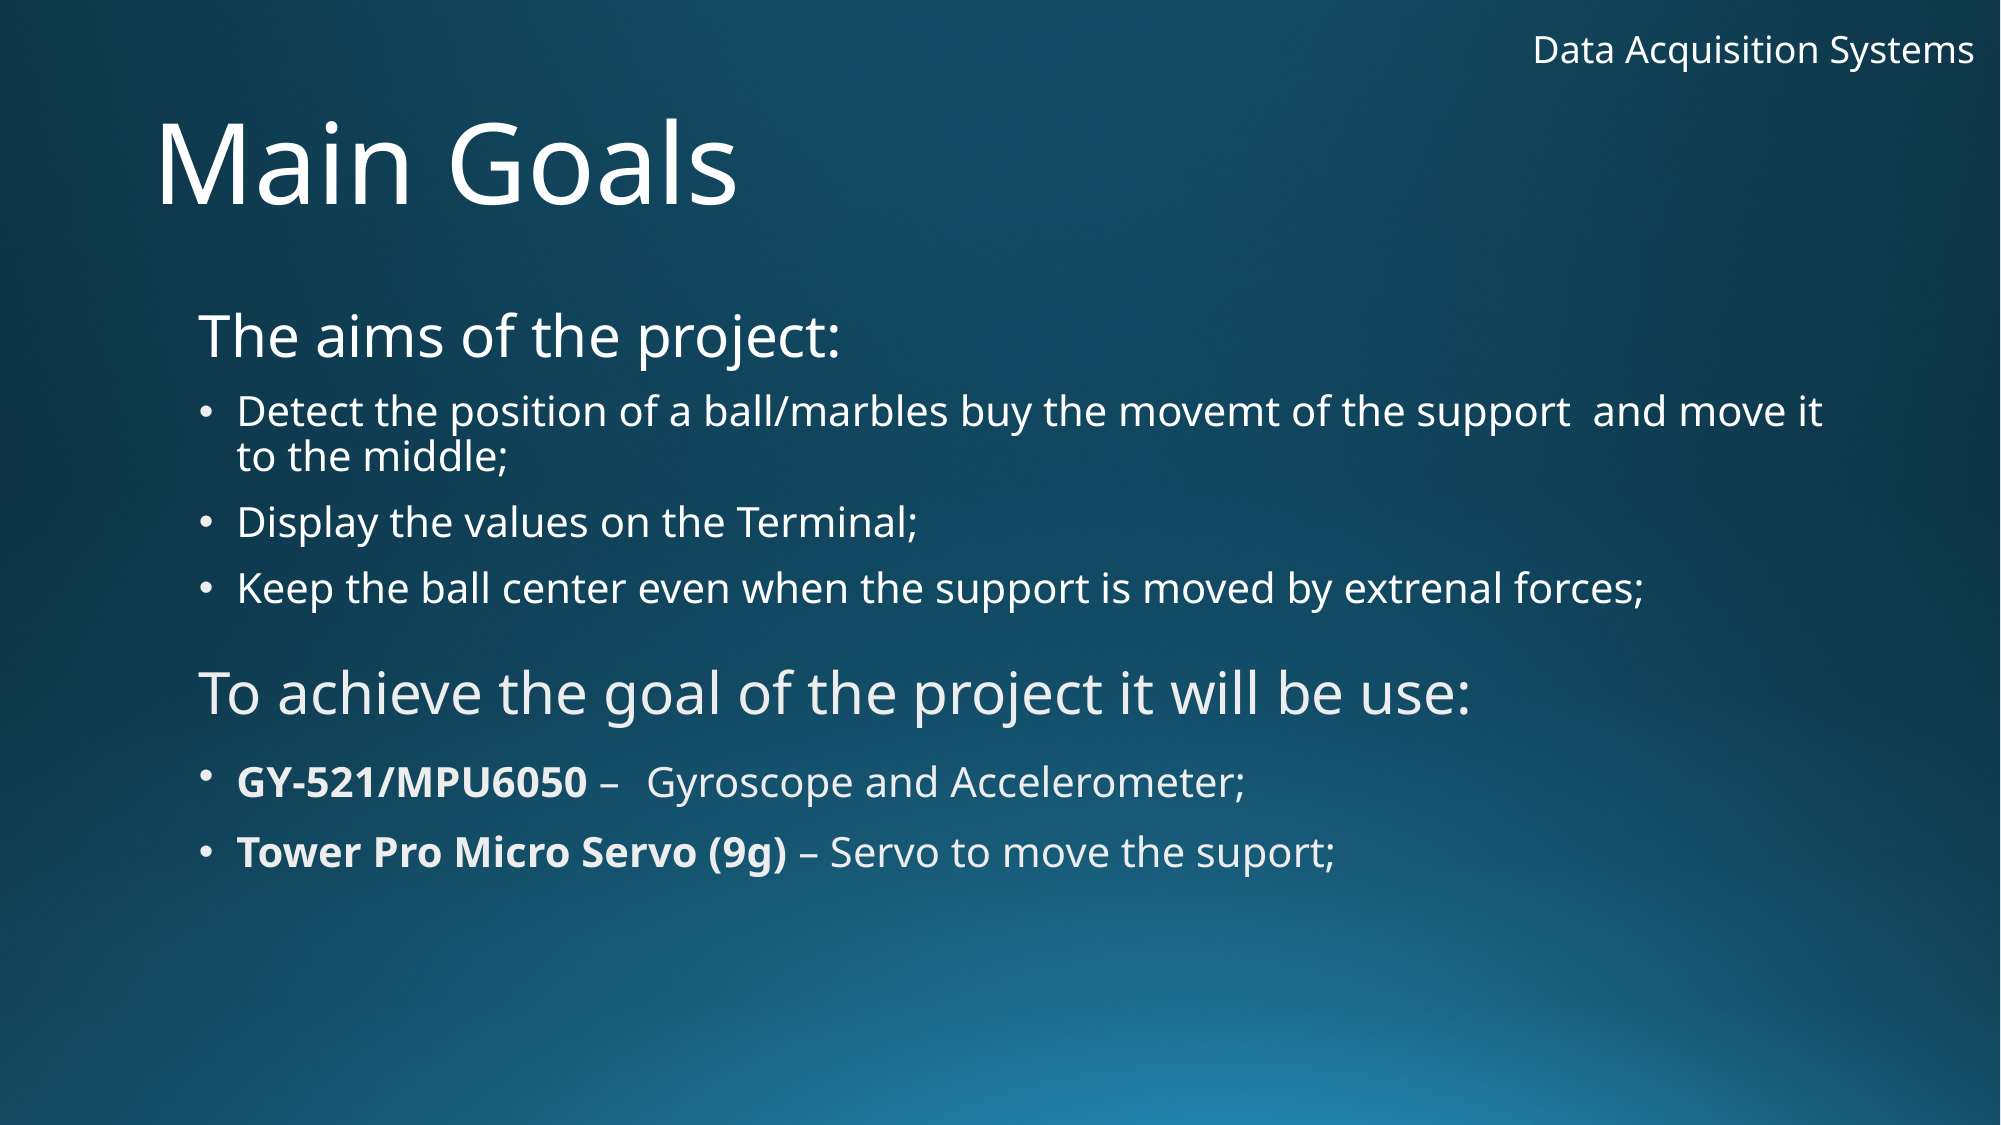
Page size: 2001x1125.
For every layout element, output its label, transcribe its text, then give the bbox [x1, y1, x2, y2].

text_box Data Acquisition Systems [1074, 18, 1991, 79]
title Main Goals [137, 59, 1863, 278]
list The aims of the project: Detect the position of a ball/marbles buy the movemt of the support and move it to the middle; Display the values on the Terminal; Keep the ball center even when the support is moved by extrenal forces; [183, 299, 1863, 603]
text_box To achieve the goal of the project it will be use: GY-521/MPU6050 – Gyroscope and Accelerometer; Tower Pro Micro Servo (9g) – Servo to move the suport; [183, 656, 1863, 1125]
picture [0, 0, 2001, 1125]
